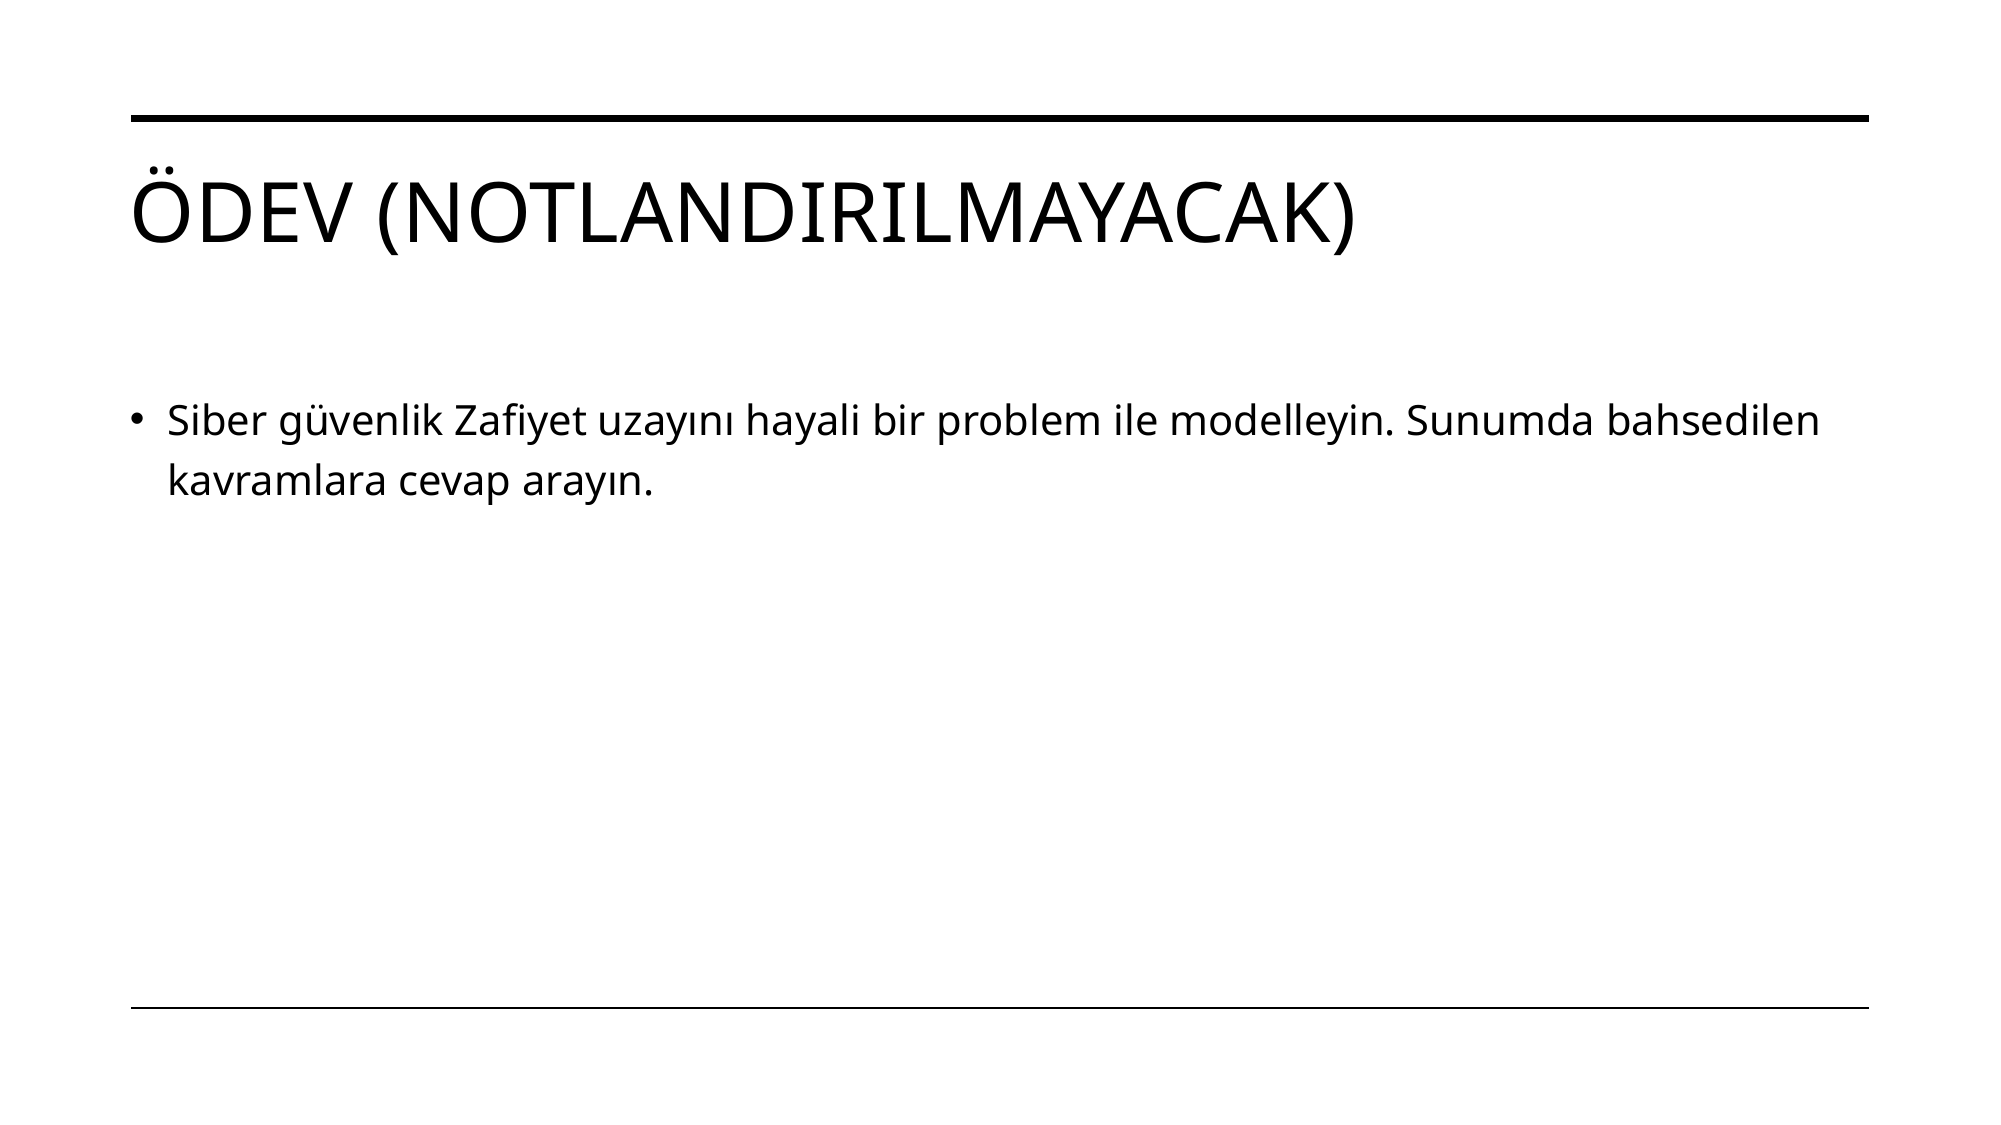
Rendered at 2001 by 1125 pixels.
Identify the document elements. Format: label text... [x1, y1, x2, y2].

list Siber güvenlik Zafiyet uzayını hayali bir problem ile modelleyin. Sunumda bahsedilen kavramlara cevap arayın. [114, 376, 1869, 973]
title Ödev (Notlandırılmayacak) [114, 151, 1869, 376]
